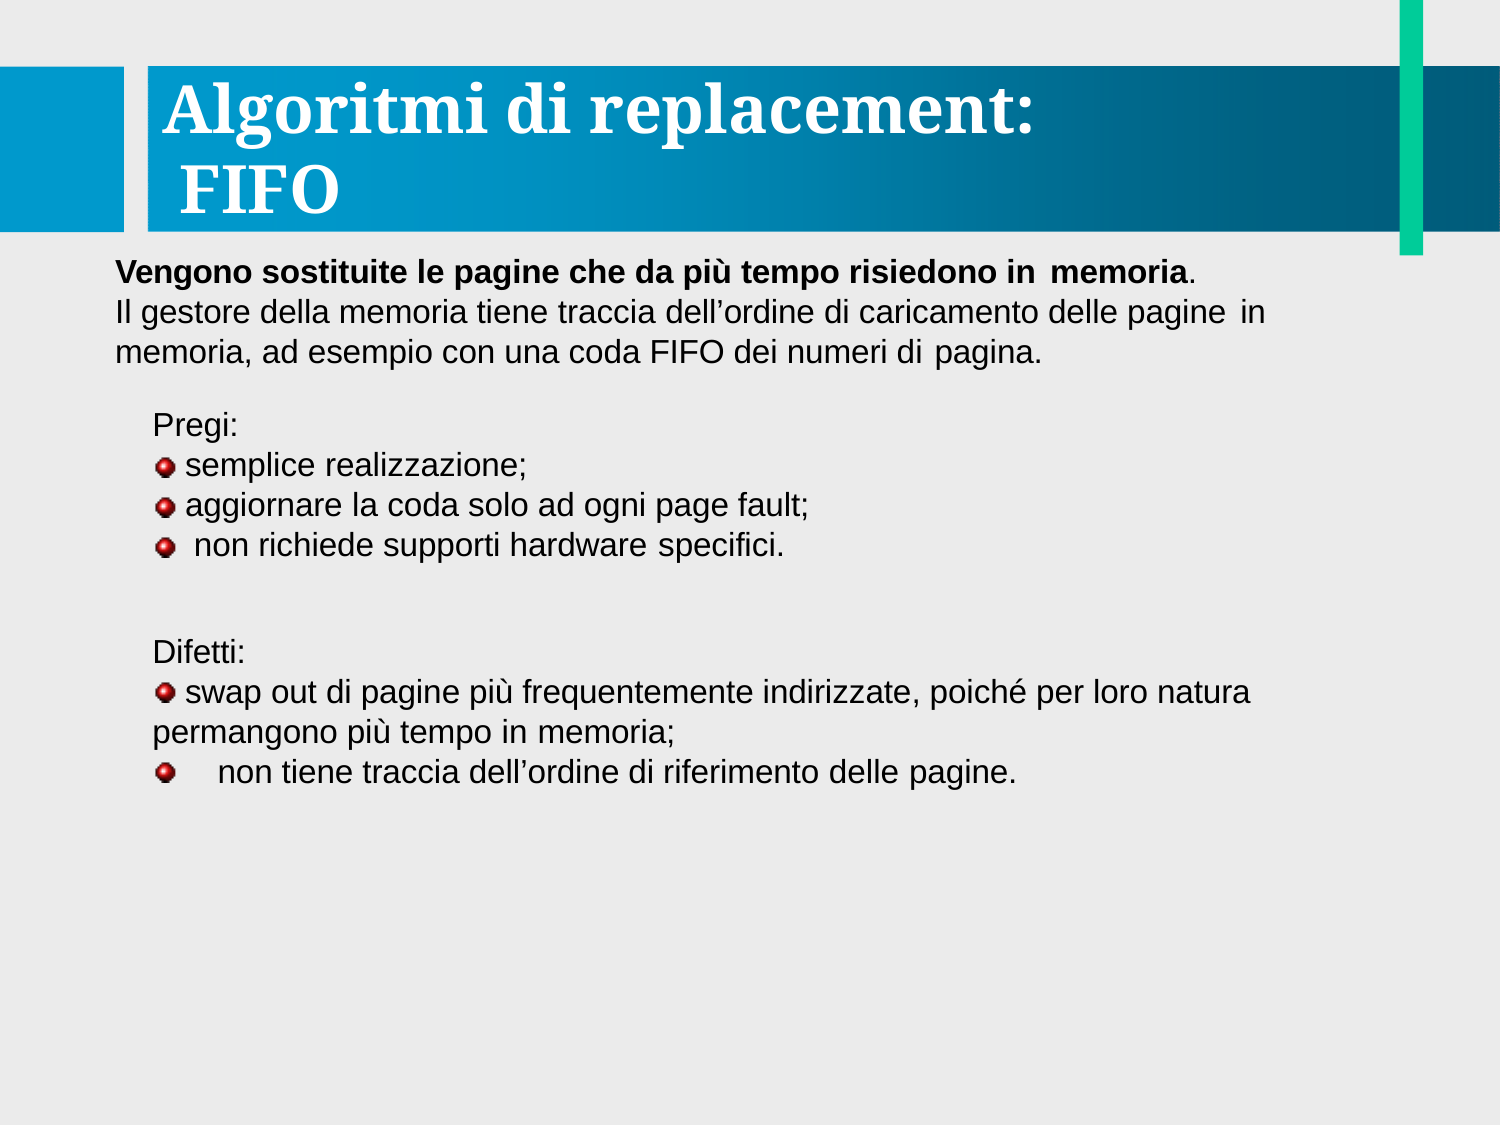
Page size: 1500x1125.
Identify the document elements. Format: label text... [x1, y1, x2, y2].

text_box [1424, 66, 1500, 232]
title Algoritmi di replacement: FIFO [147, 64, 1399, 255]
text_box Vengono sostituite le pagine che da più tempo risiedono in memoria. Il gestore della memoria tiene traccia dell’ordine di caricamento delle pagine in memoria, ad esempio con una coda FIFO dei numeri di pagina. Pregi: semplice realizzazione; aggiornare la coda solo ad ogni page fault; non richiede supporti hardware specifici. Difetti: swap out di pagine più frequentemente indirizzate, poiché per loro natura permangono più tempo in memoria; non tiene traccia dell’ordine di riferimento delle pagine. [113, 248, 1375, 790]
text_box [1399, 0, 1424, 256]
text_box [0, 66, 124, 233]
